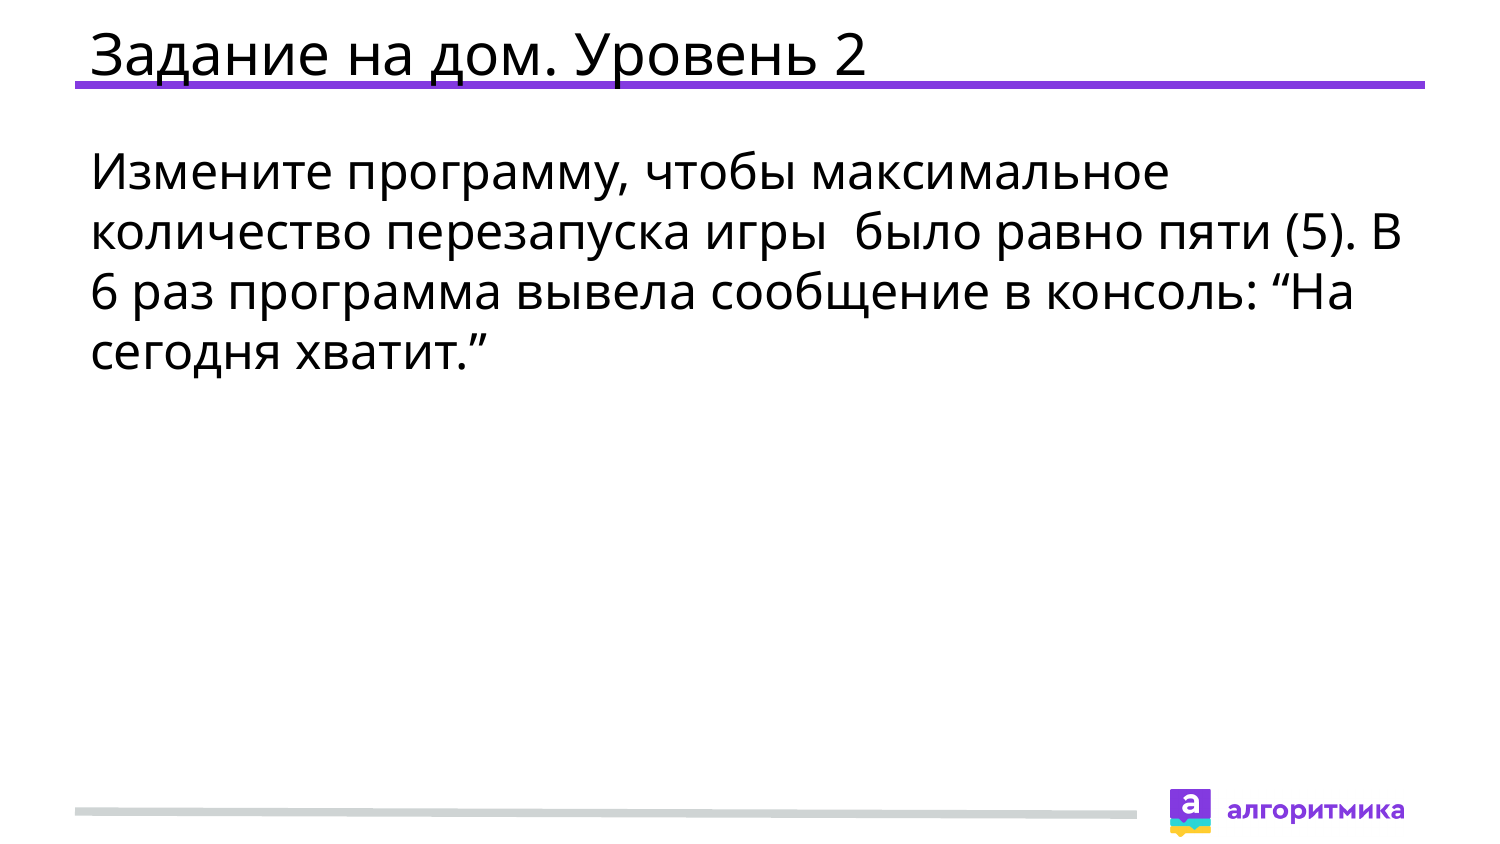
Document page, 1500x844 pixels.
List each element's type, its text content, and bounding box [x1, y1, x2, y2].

list Измените программу, чтобы максимальное количество перезапуска игры было равно пяти (5). В 6 раз программа вывела сообщение в консоль: “На сегодня хватит.” [75, 124, 1425, 483]
picture [1170, 789, 1404, 837]
title Задание на дом. Уровень 2 [75, 15, 1425, 88]
